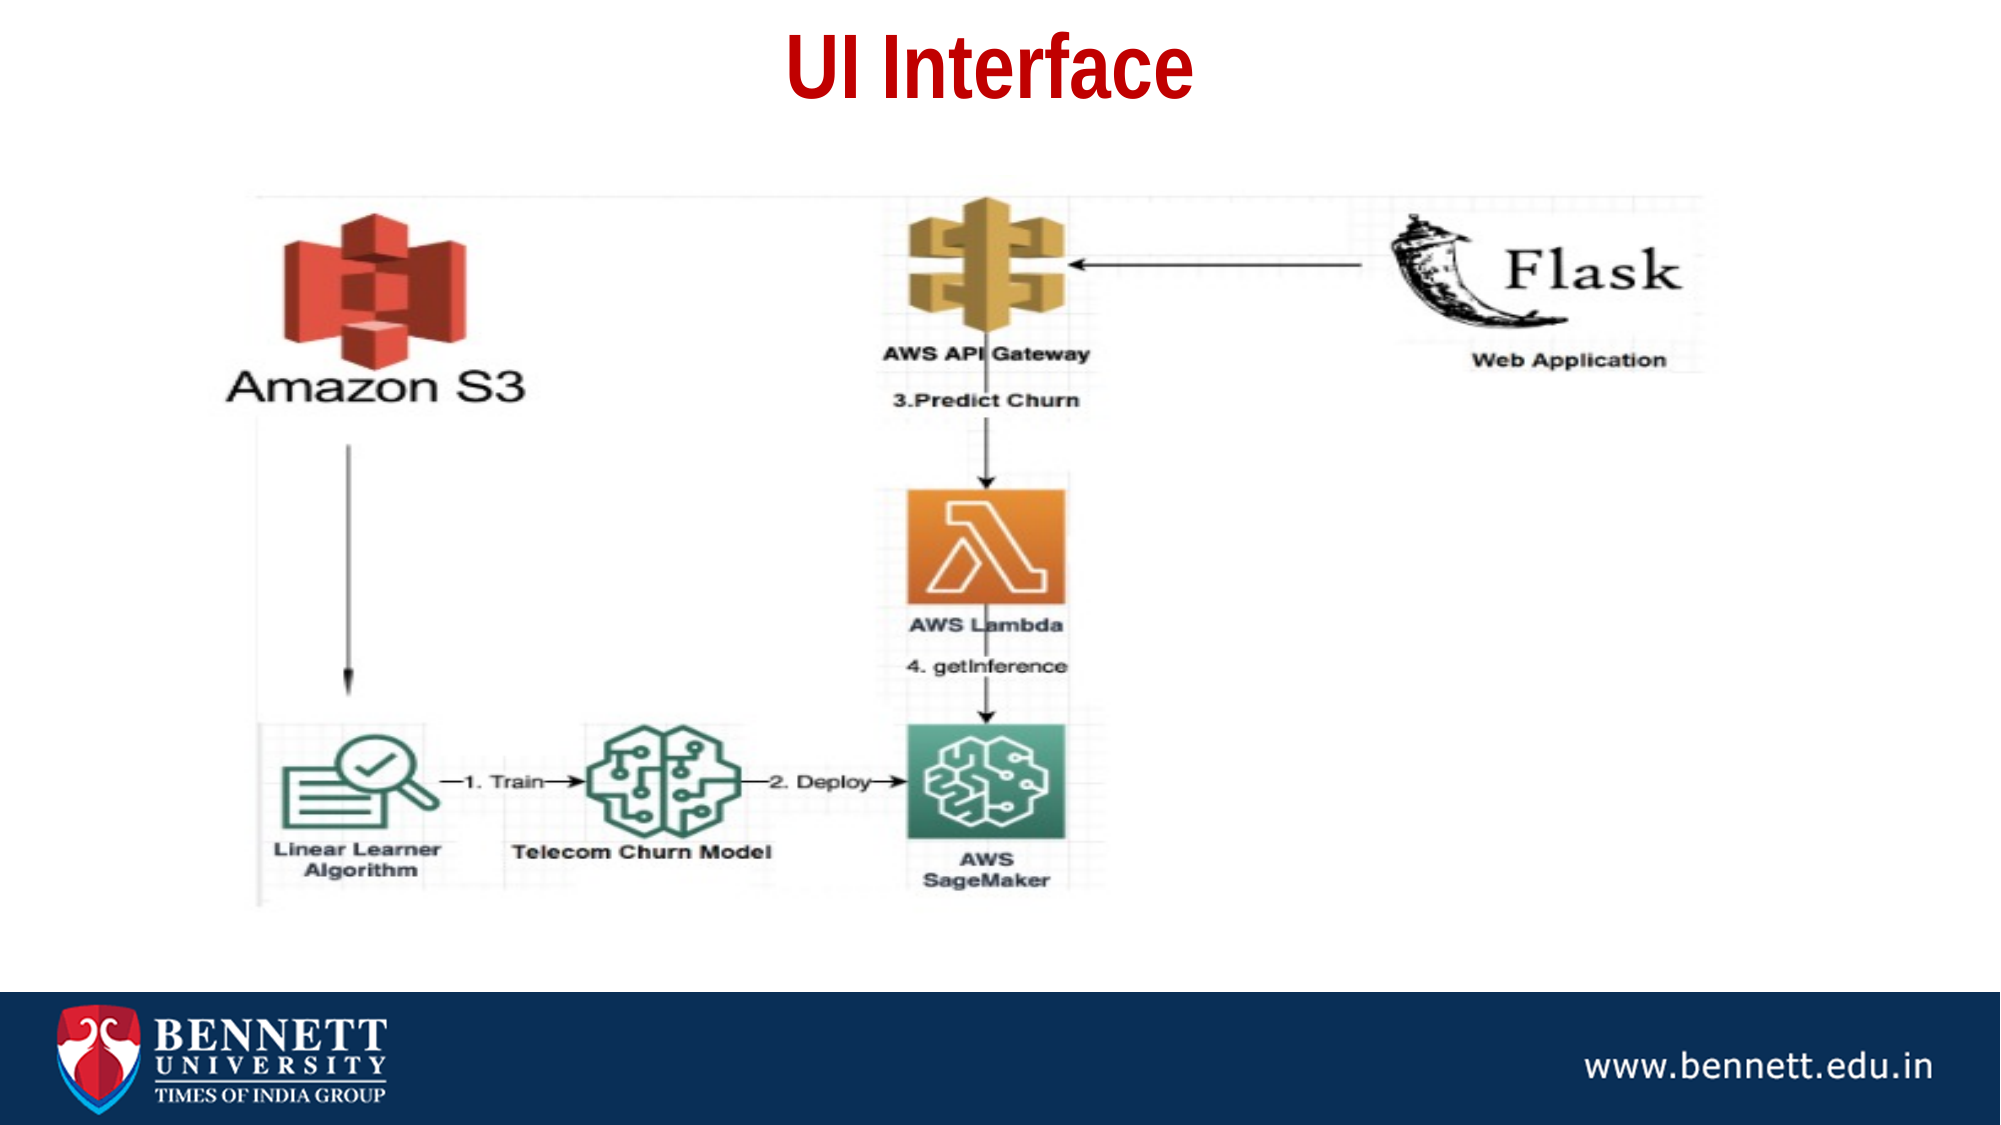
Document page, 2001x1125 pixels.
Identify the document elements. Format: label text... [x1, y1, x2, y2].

picture [0, 992, 2000, 1125]
title UI Interface [770, 0, 1229, 137]
picture [207, 175, 1817, 914]
